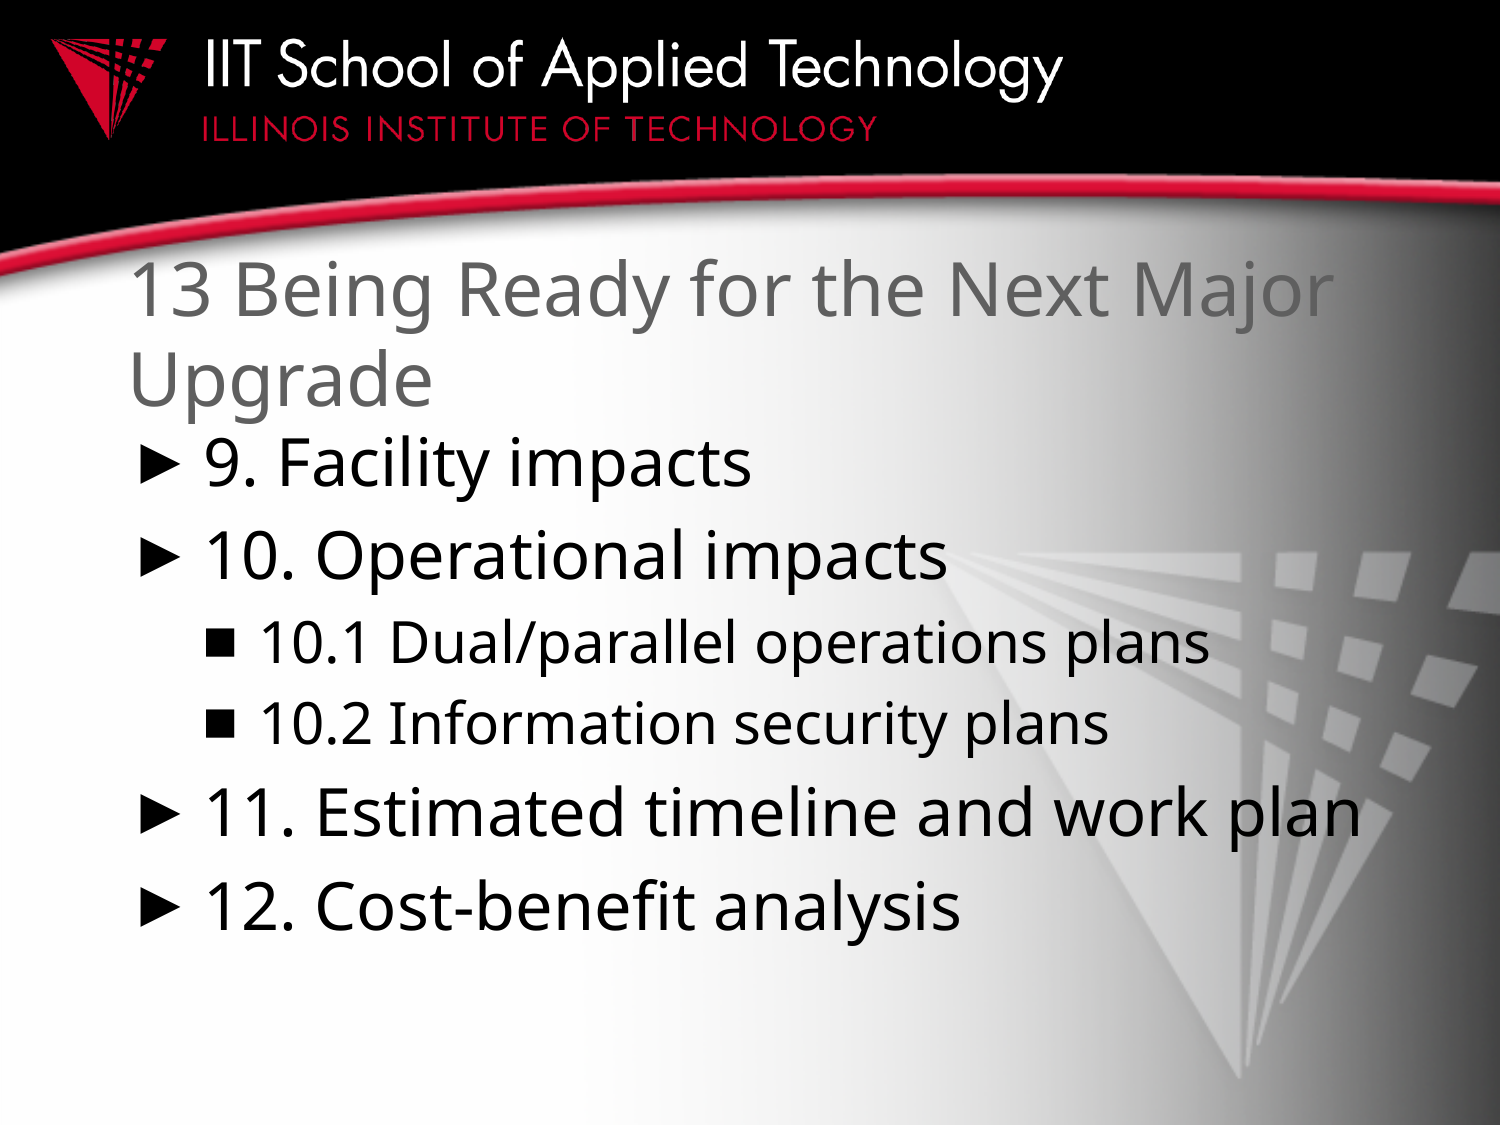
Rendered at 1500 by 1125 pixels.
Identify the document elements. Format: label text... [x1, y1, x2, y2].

title 13 Being Ready for the Next Major Upgrade [112, 249, 1388, 412]
list 9. Facility impacts 10. Operational impacts 10.1 Dual/parallel operations plans 10.2 Information security plans 11. Estimated timeline and work plan 12. Cost-benefit analysis [112, 412, 1388, 1088]
picture [0, 0, 1500, 1125]
